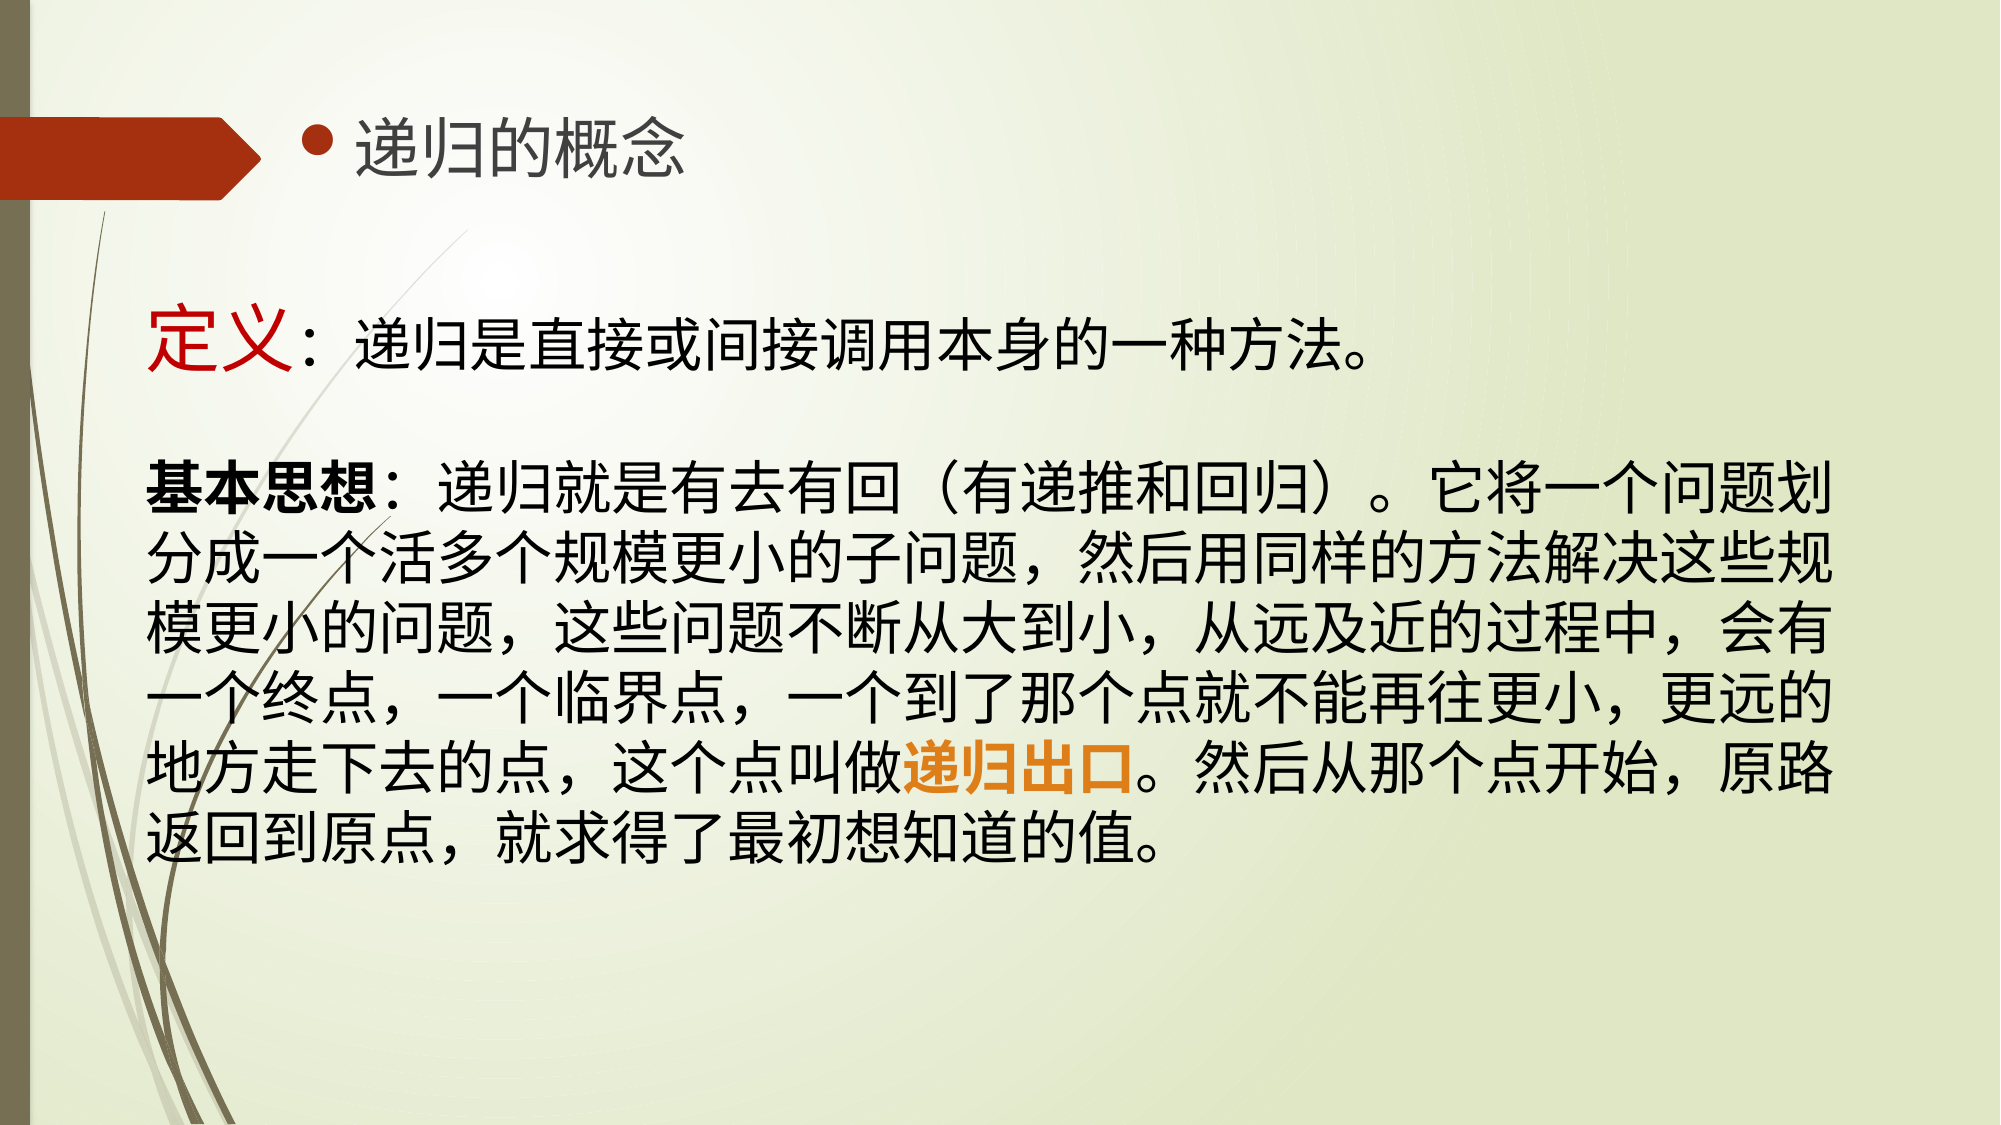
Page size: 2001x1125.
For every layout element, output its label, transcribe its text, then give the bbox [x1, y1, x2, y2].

text_box 递归的概念 [282, 99, 1319, 195]
text_box 定义：递归是直接或间接调用本身的一种方法。 基本思想：递归就是有去有回（有递推和回归）。它将一个问题划分成一个活多个规模更小的子问题，然后用同样的方法解决这些规模更小的问题，这些问题不断从大到小，从远及近的过程中，会有一个终点，一个临界点，一个到了那个点就不能再往更小，更远的地方走下去的点，这个点叫做递归出口。然后从那个点开始，原路返回到原点，就求得了最初想知道的值。 [130, 283, 1868, 879]
